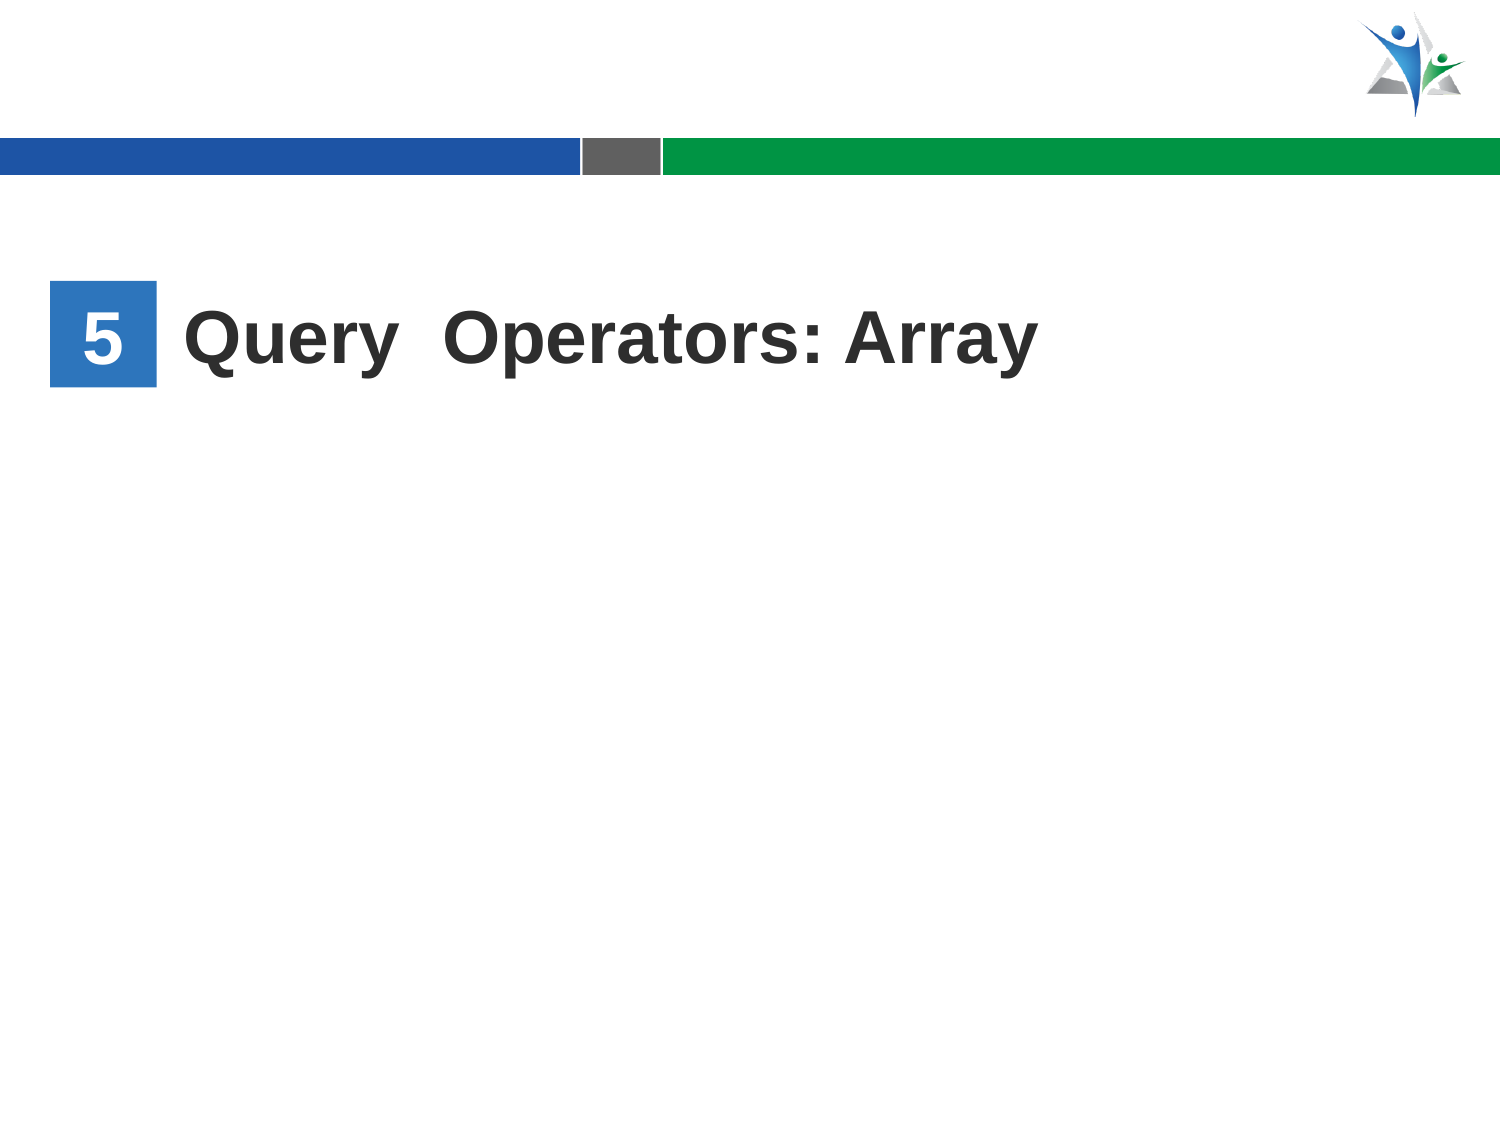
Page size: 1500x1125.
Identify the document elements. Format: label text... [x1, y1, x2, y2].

picture [0, 138, 1500, 175]
list Query Operators: Array [169, 280, 1338, 387]
list 5 [50, 280, 157, 388]
picture [1350, 12, 1476, 117]
